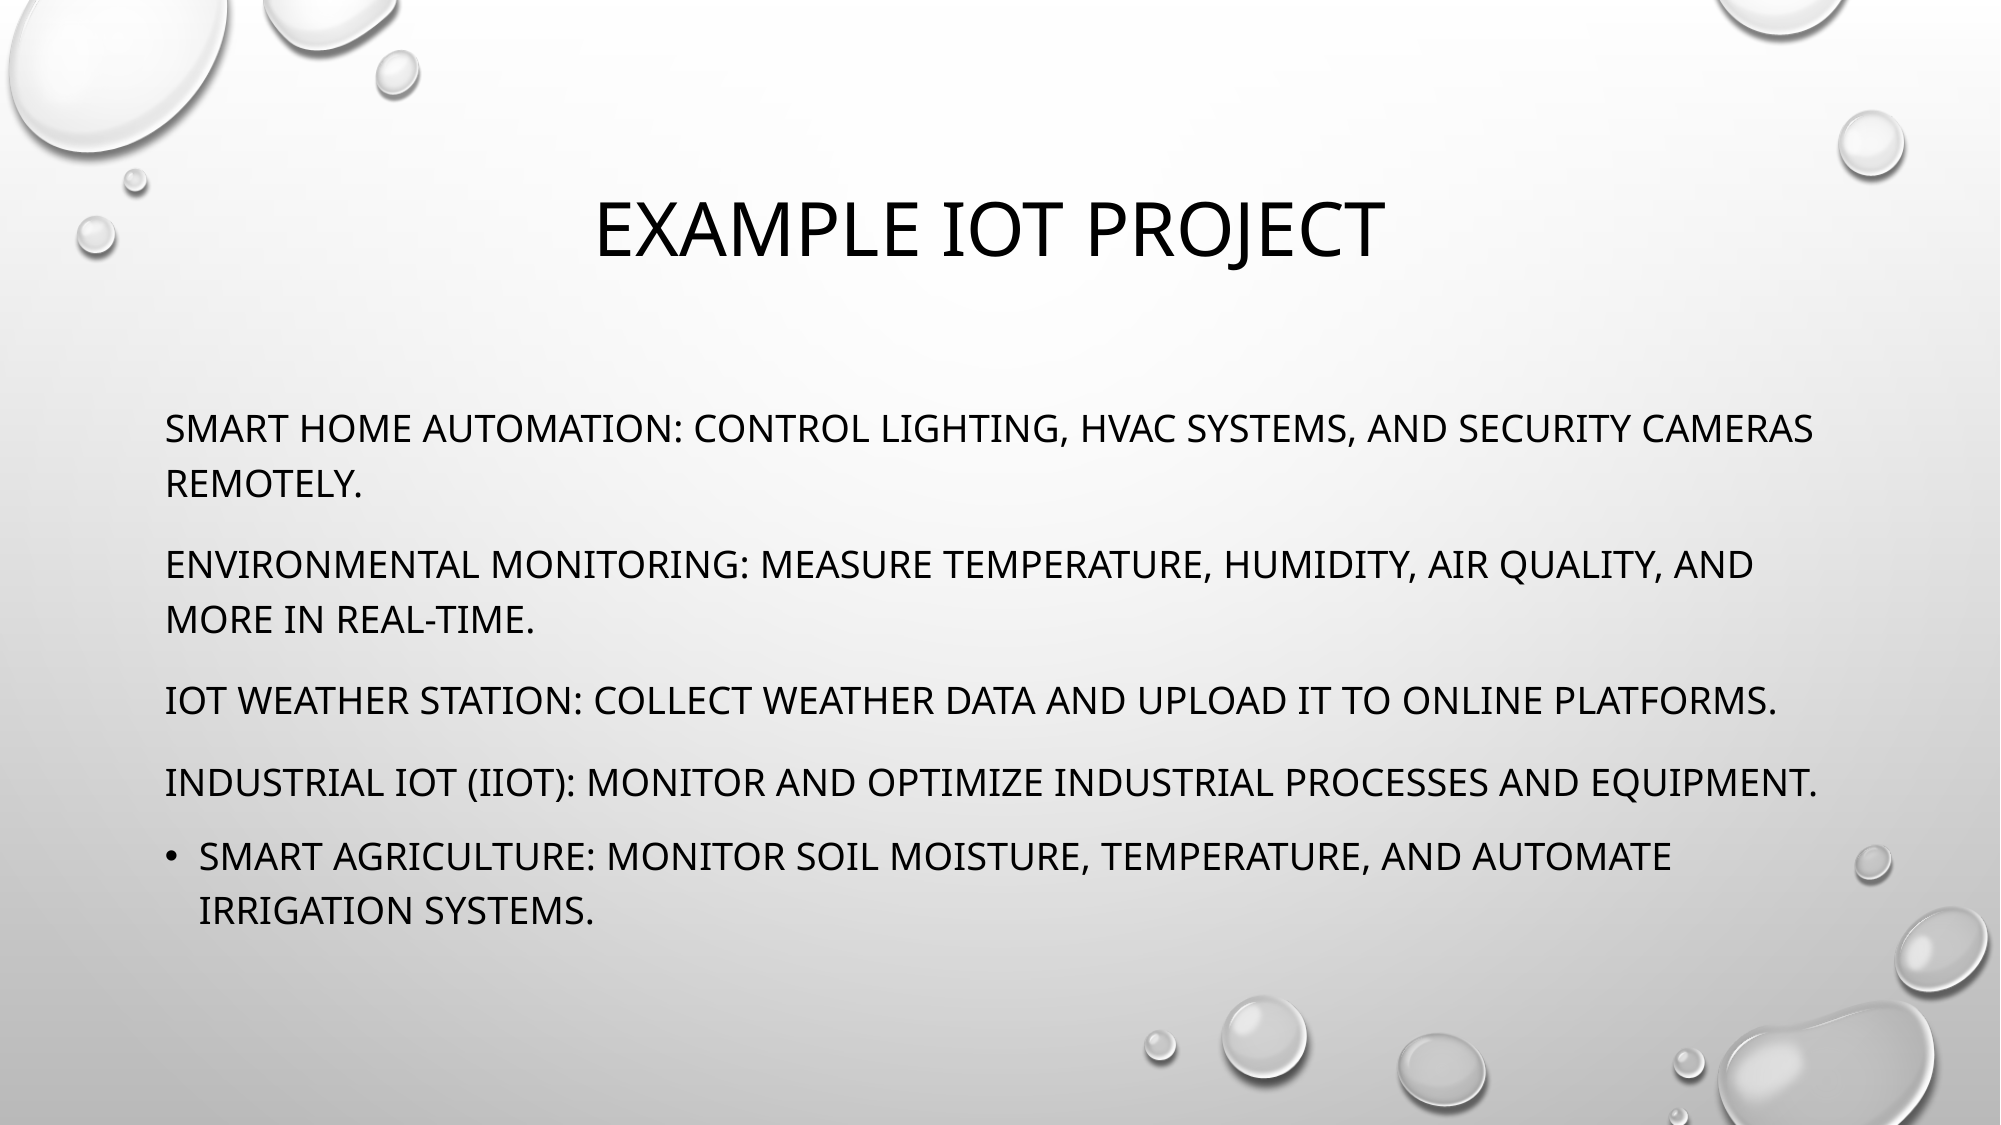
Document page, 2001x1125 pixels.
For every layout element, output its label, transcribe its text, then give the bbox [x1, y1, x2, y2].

picture [0, 0, 2000, 1125]
title Example IoT project [149, 101, 1851, 364]
list Smart Home Automation: Control lighting, HVAC systems, and security cameras remotely. Environmental Monitoring: Measure temperature, humidity, air quality, and more in real-time. IoT Weather Station: Collect weather data and upload it to online platforms. Industrial IoT (IIoT): Monitor and optimize industrial processes and equipment. Smart Agriculture: Monitor soil moisture, temperature, and automate irrigation systems. [149, 388, 1850, 950]
